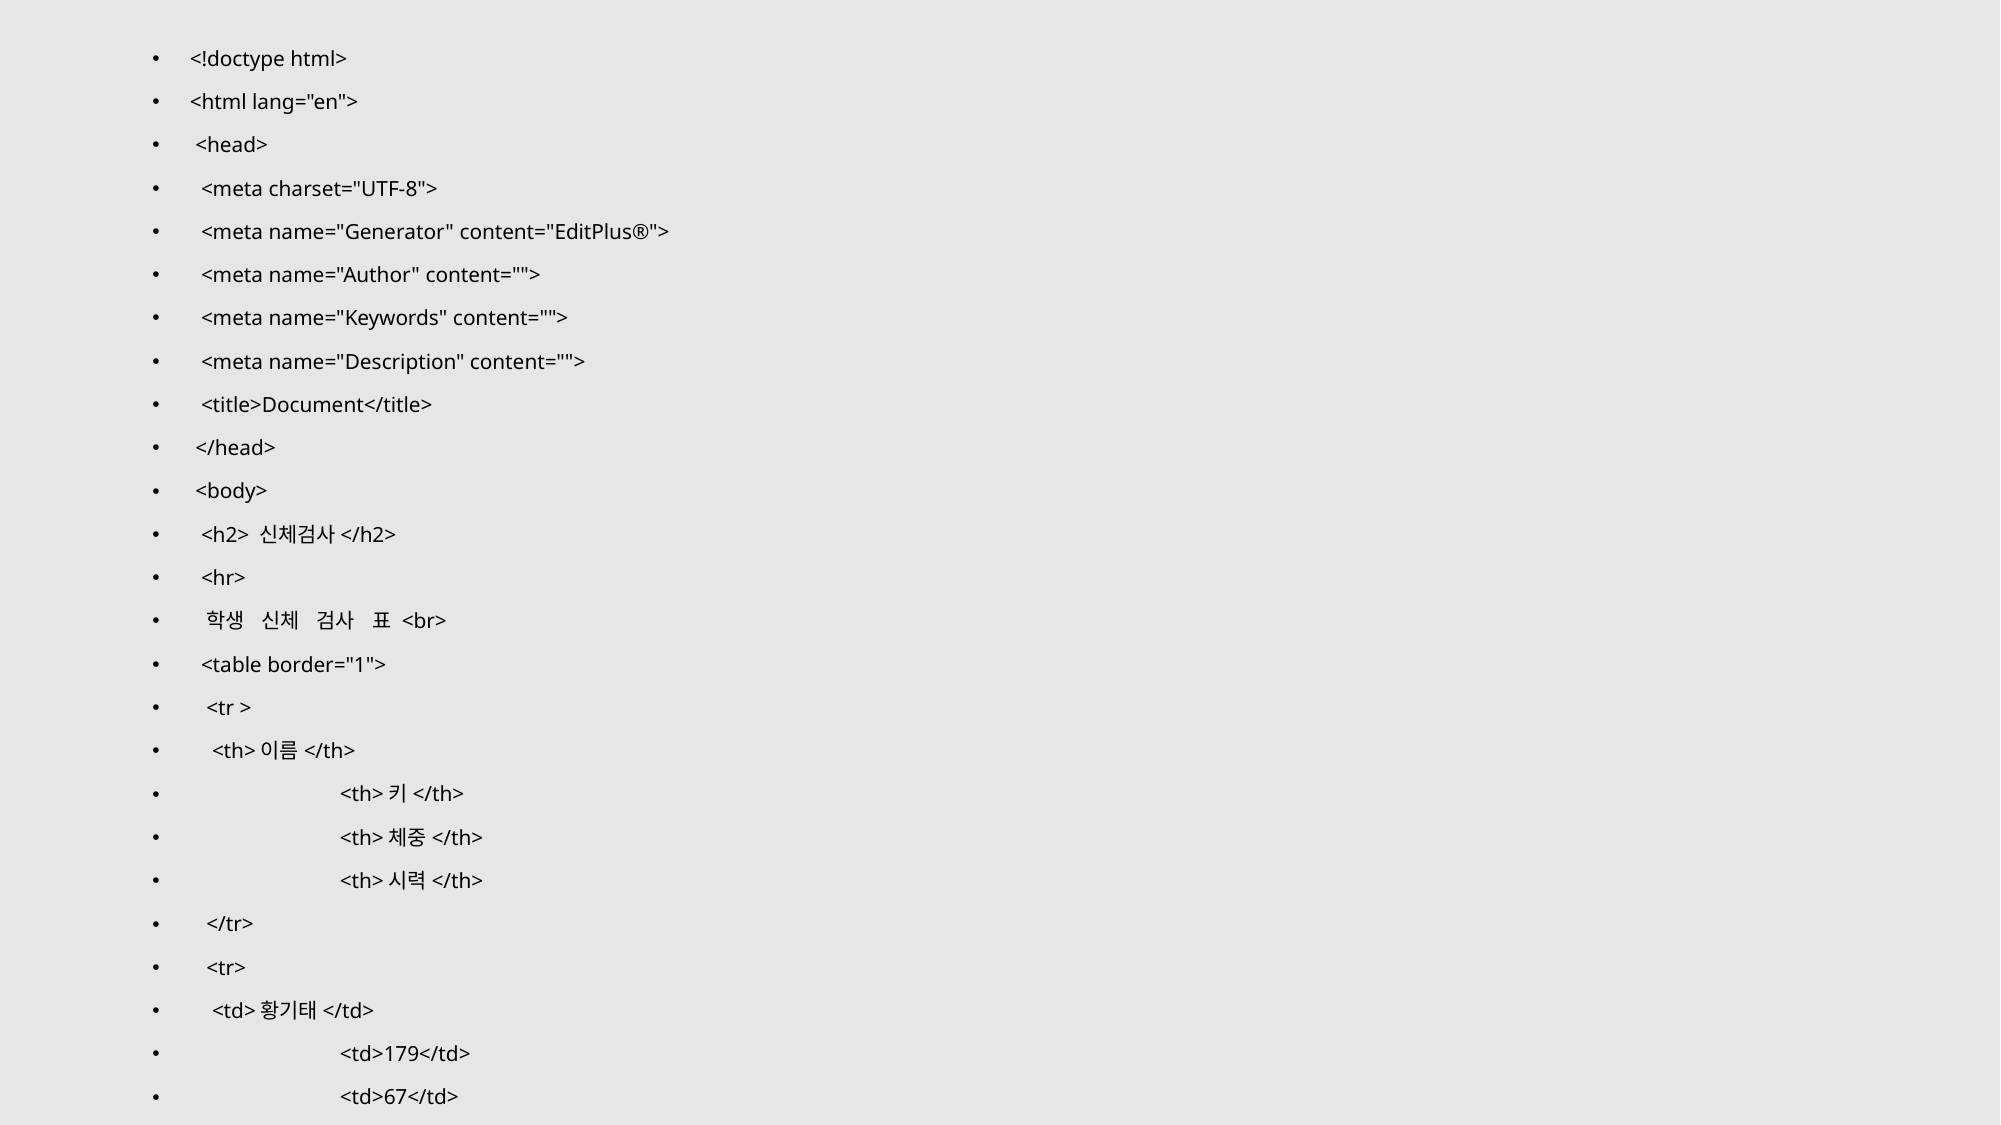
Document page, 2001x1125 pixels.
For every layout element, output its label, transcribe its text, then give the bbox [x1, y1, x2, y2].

list <!doctype html> <html lang="en"> <head> <meta charset="UTF-8"> <meta name="Generator" content="EditPlus®"> <meta name="Author" content=""> <meta name="Keywords" content=""> <meta name="Description" content=""> <title>Document</title> </head> <body> <h2> 신체검사</h2> <hr> 학생 신체 검사 표 <br> <table border="1"> <tr > <th>이름</th> <th>키</th> <th>체중</th> <th>시력</th> </tr> <tr> <td>황기태</td> <td>179</td> <td>67</td> <td>1.0</td> </tr> <tr> <td>이재문</td> <td>177</td> <td>77</td> <td>2.0</td> </tr> <tr> <td>정인환</td> <td>189</td> <td>87</td> <td>1.2</td> </tr> <tr bold> <th>평균</th> <th>181</th> <th>77</th> <th>1.3</th> </tr> </table> </body> </html> [137, 40, 1863, 1082]
